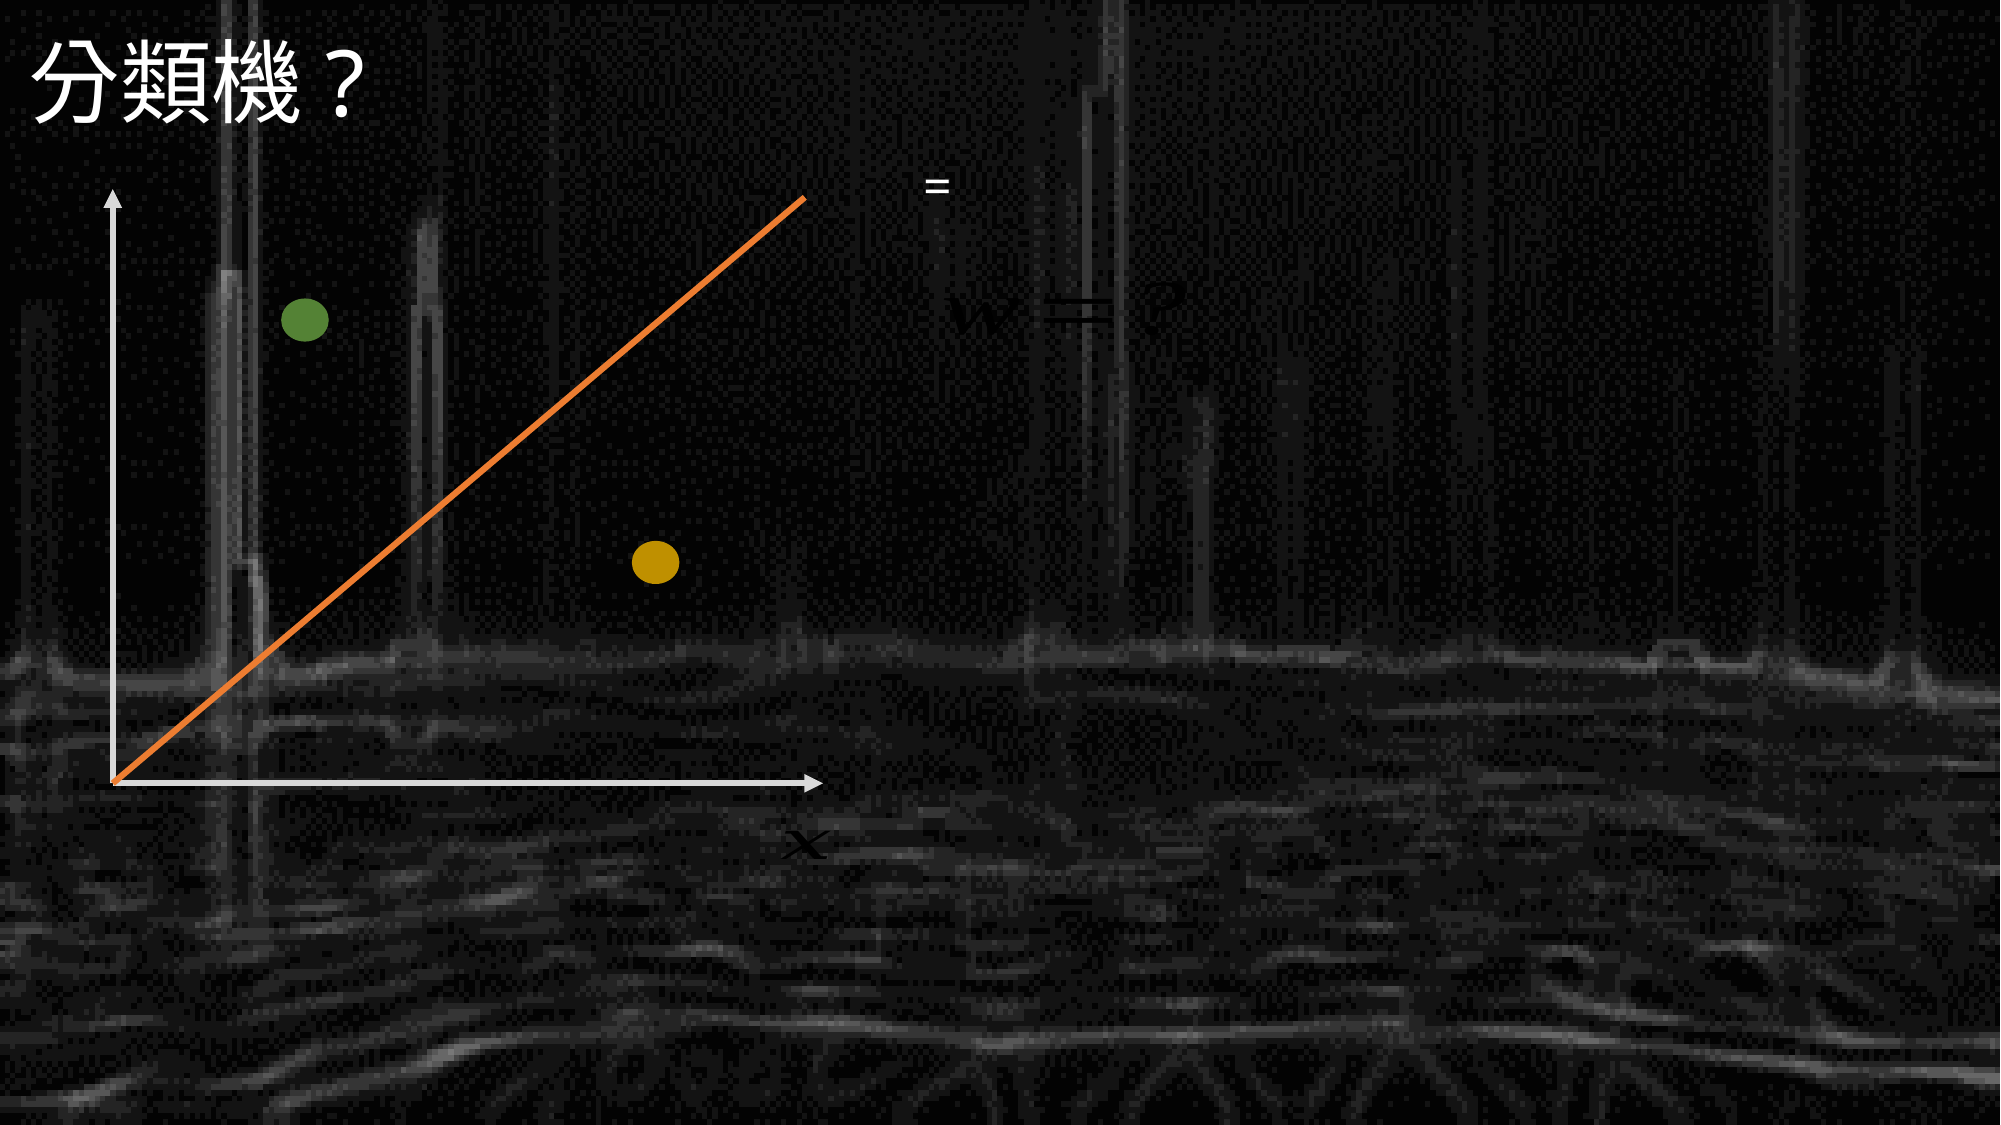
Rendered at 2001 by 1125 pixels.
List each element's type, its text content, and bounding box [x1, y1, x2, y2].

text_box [112, 197, 805, 784]
picture [0, 0, 2000, 1125]
title 分類機? [13, 21, 1739, 153]
